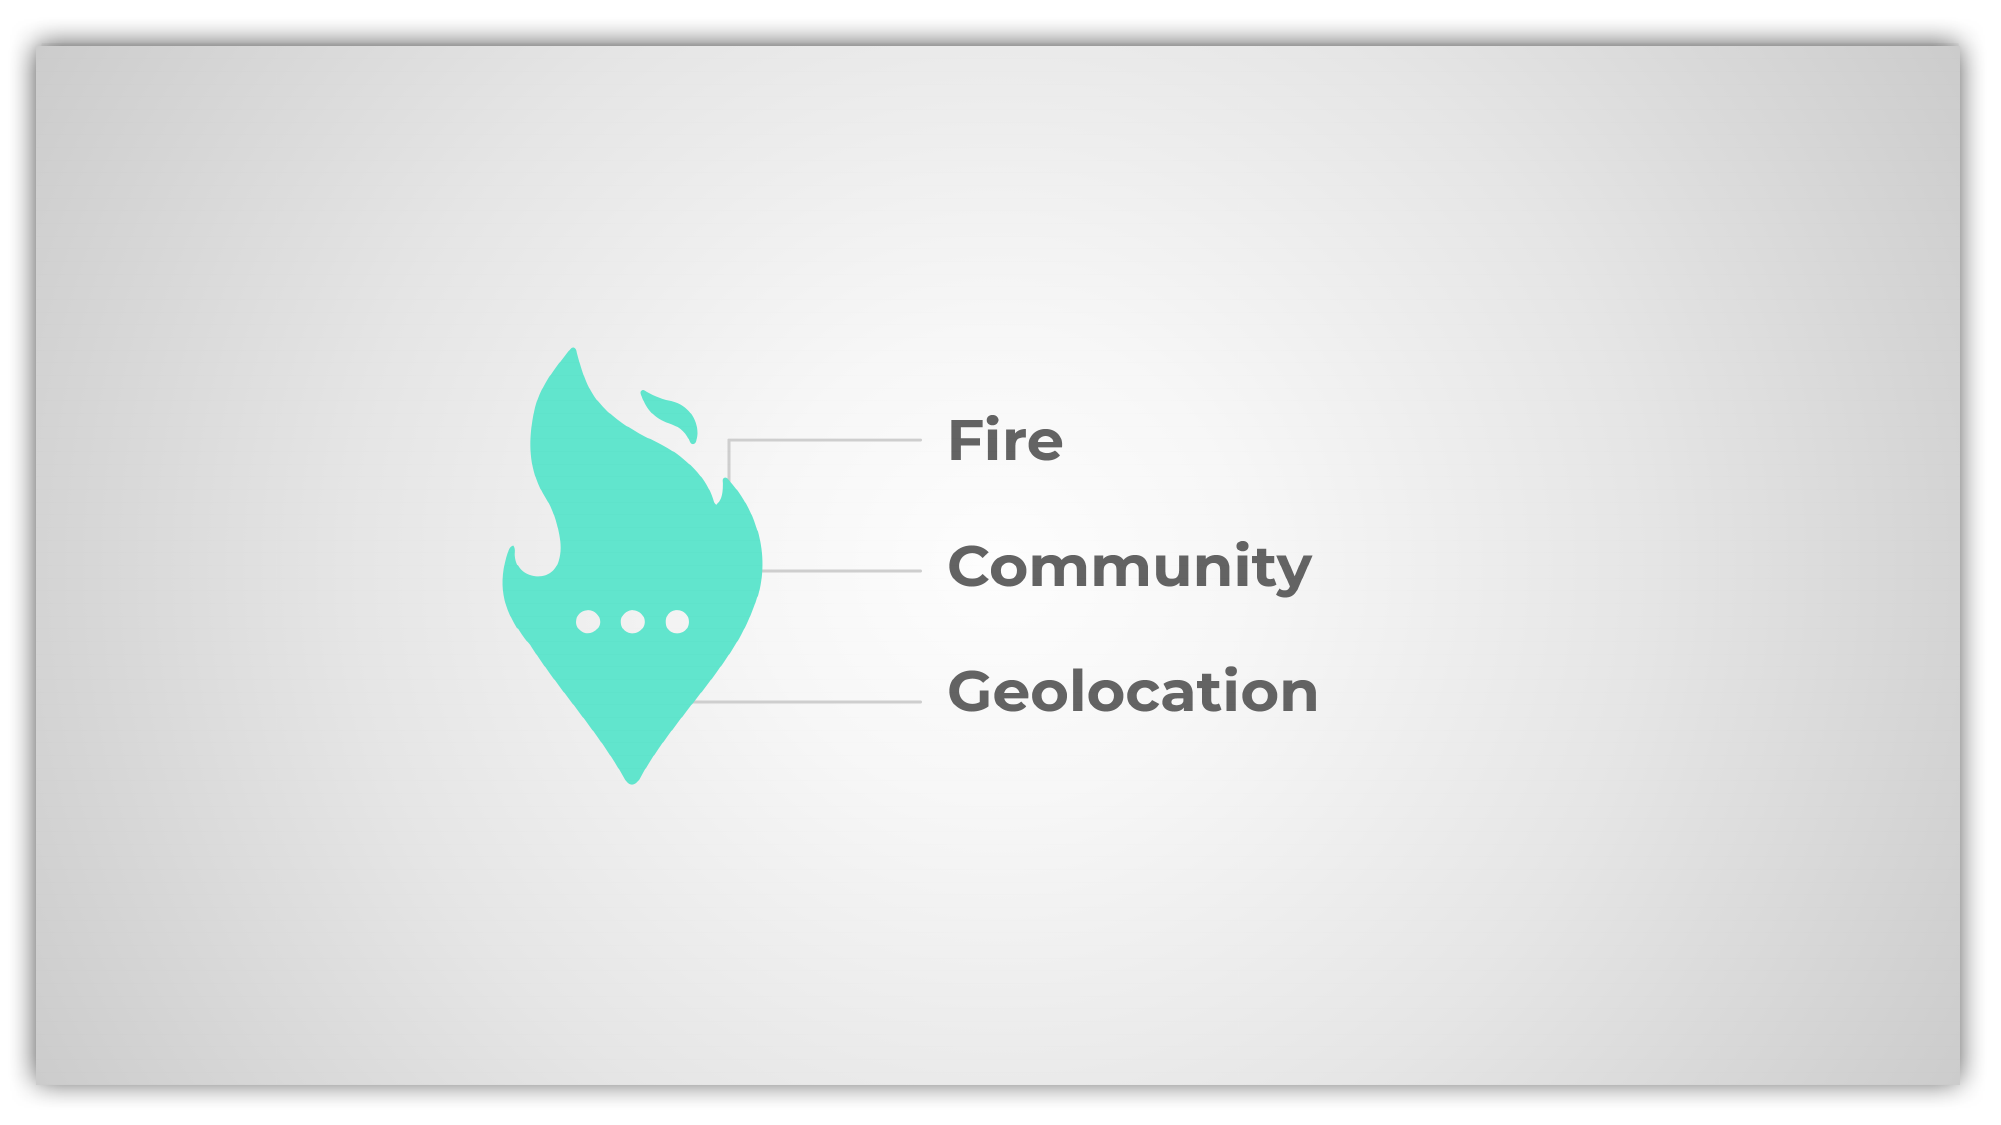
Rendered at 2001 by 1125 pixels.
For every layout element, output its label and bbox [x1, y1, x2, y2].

picture [36, 46, 1960, 1085]
